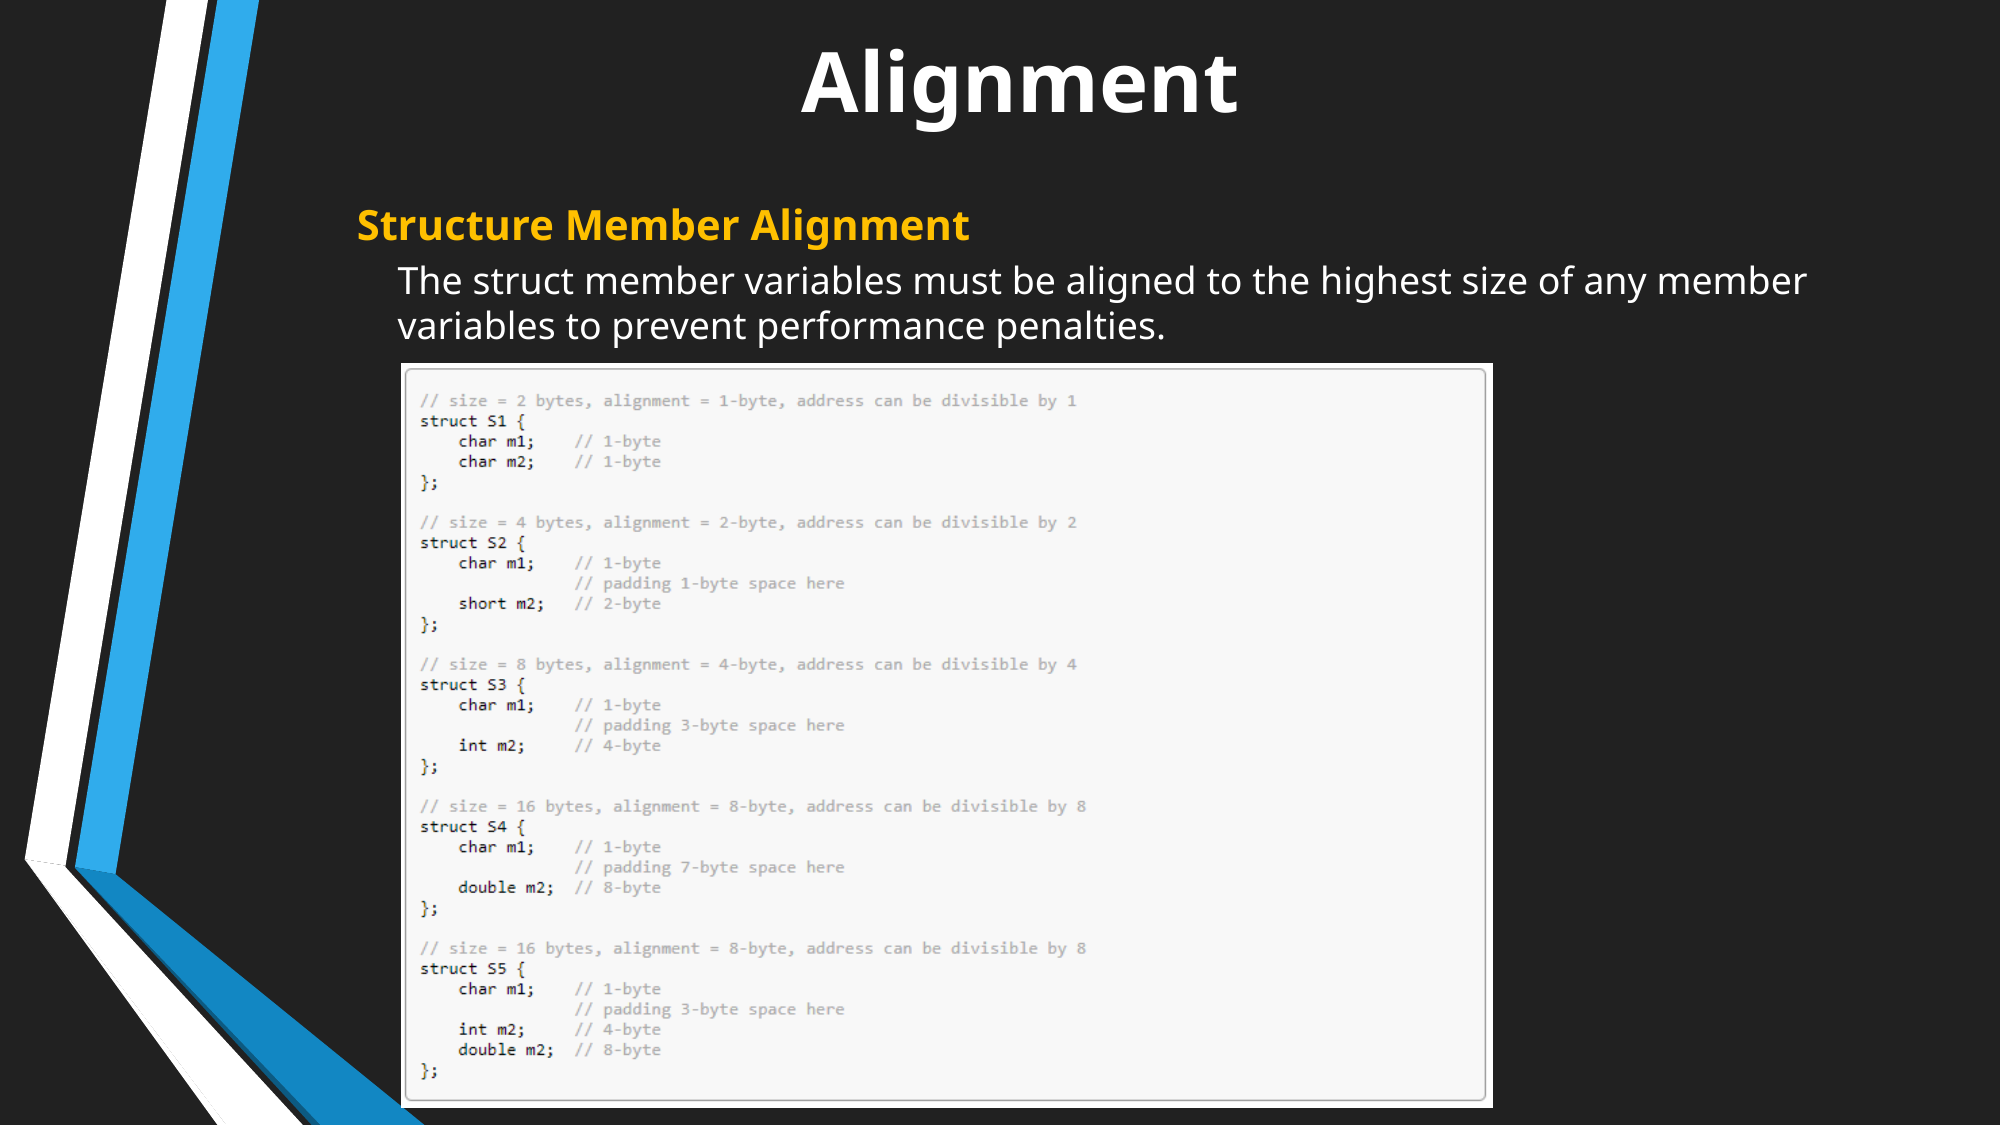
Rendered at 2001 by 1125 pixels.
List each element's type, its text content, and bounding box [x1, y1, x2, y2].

text_box Structure Member Alignment [342, 191, 986, 257]
text_box Alignment [198, 5, 1843, 154]
picture [401, 363, 1493, 1108]
text_box The struct member variables must be aligned to the highest size of any member variables to prevent performance penalties. [382, 250, 1918, 355]
